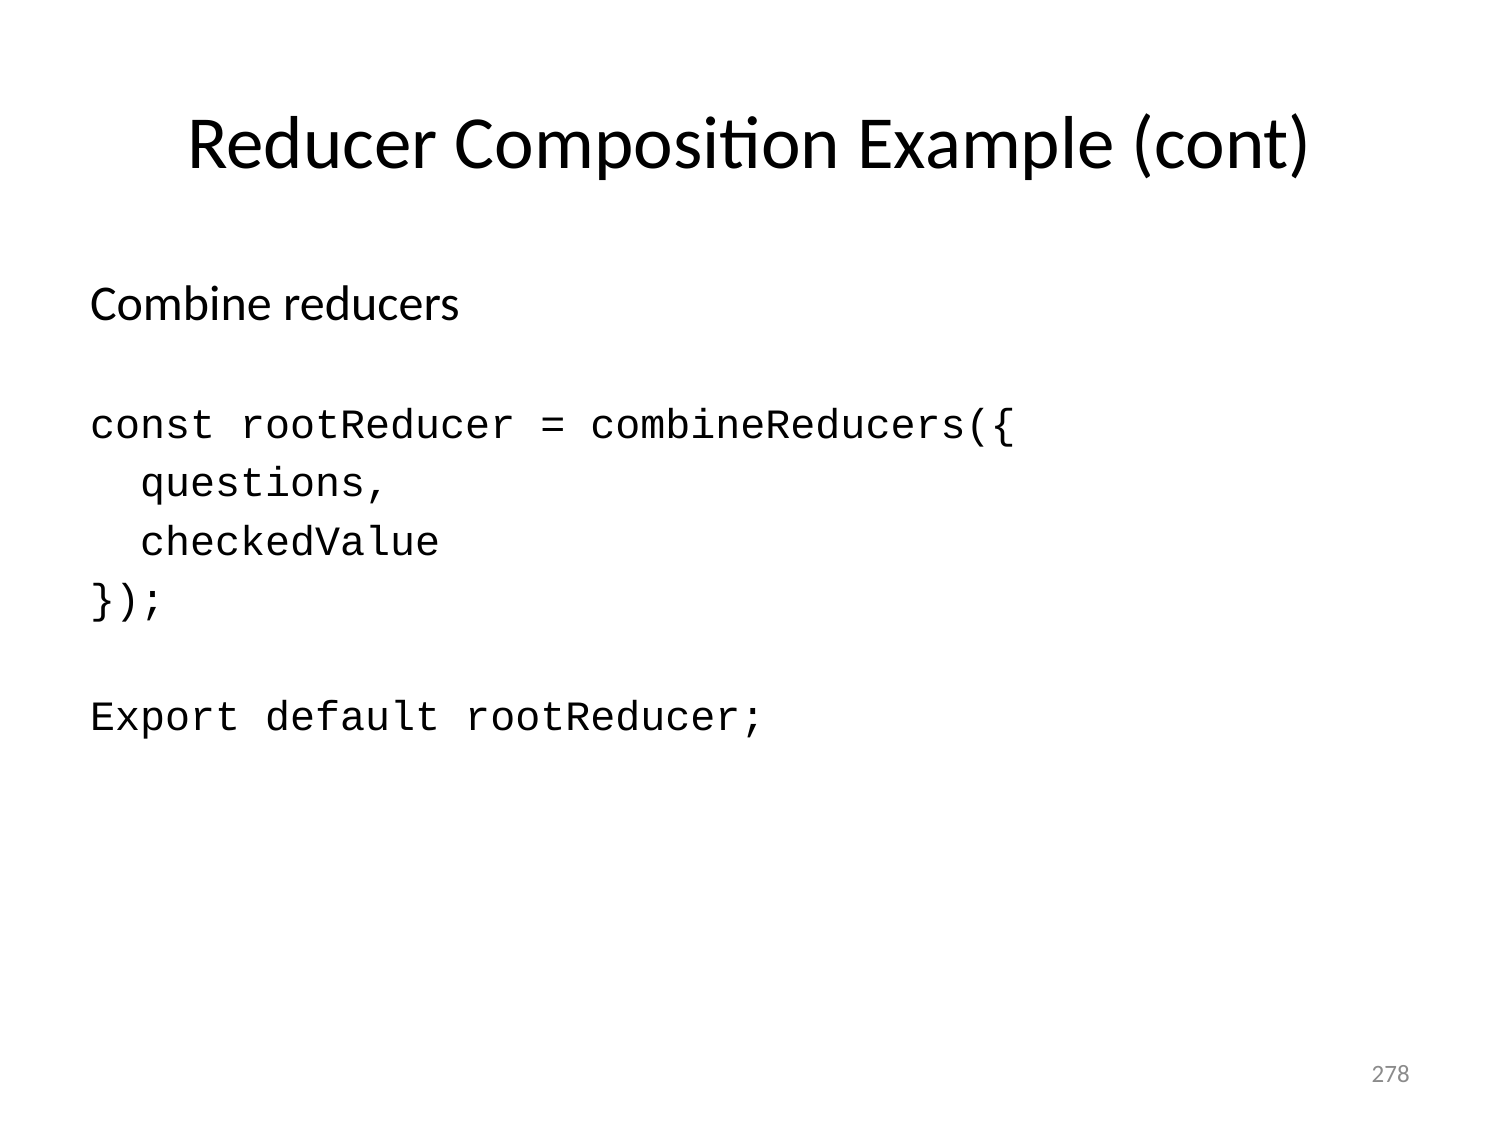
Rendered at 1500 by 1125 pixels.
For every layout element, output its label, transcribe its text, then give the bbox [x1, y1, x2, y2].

slide_number 278 [1074, 1042, 1425, 1103]
list Combine reducers const rootReducer = combineReducers({ questions, checkedValue }); Export default rootReducer; [75, 262, 1425, 1005]
title Reducer Composition Example (cont) [75, 45, 1425, 233]
